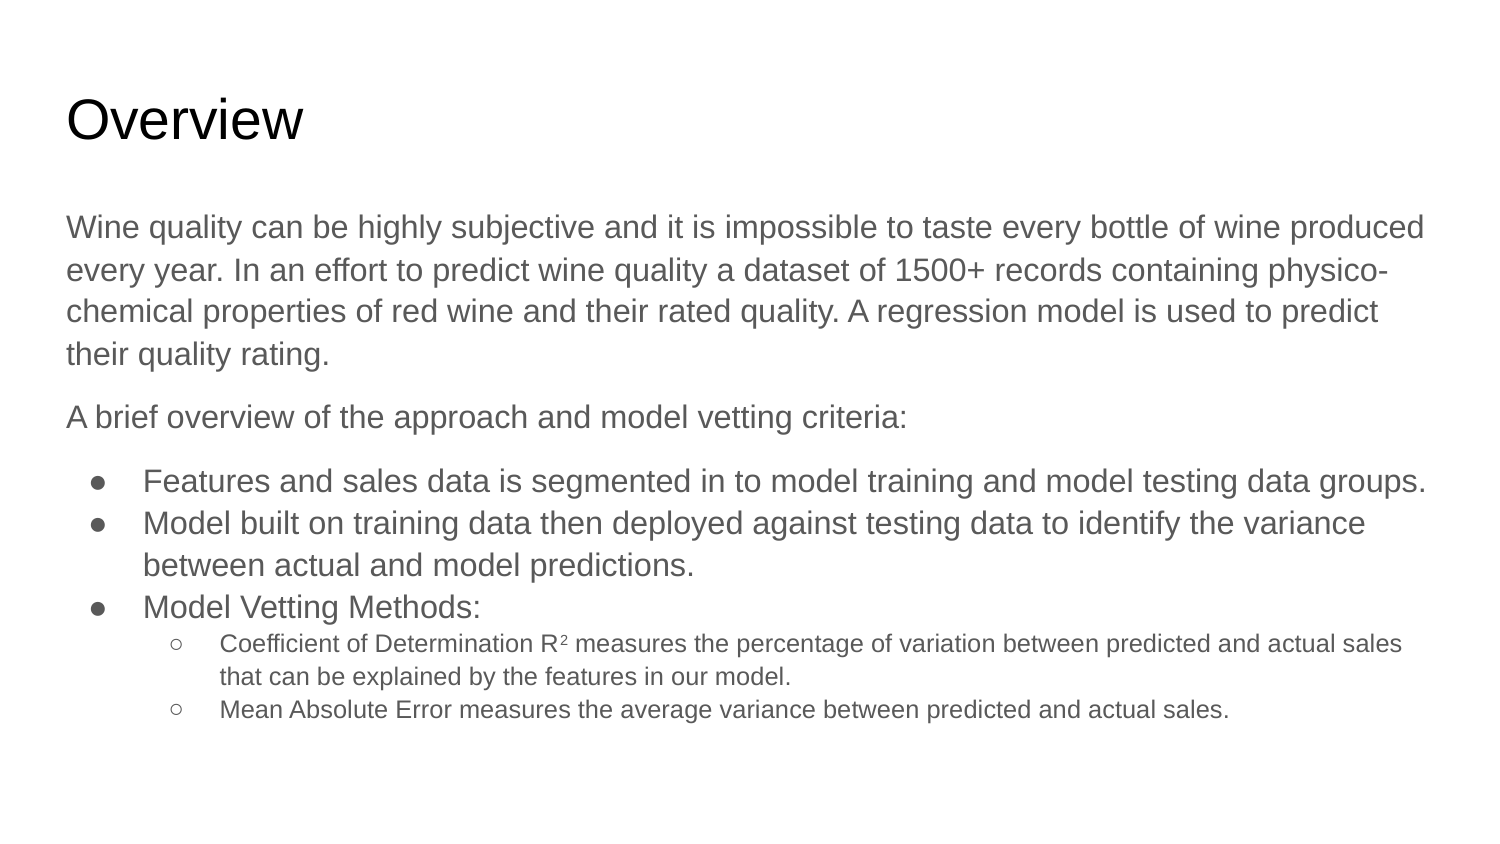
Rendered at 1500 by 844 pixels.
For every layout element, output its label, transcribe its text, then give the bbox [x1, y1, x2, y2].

list Wine quality can be highly subjective and it is impossible to taste every bottle of wine produced every year. In an effort to predict wine quality a dataset of 1500+ records containing physico-chemical properties of red wine and their rated quality. A regression model is used to predict their quality rating. A brief overview of the approach and model vetting criteria: Features and sales data is segmented in to model training and model testing data groups. Model built on training data then deployed against testing data to identify the variance between actual and model predictions. Model Vetting Methods: Coefficient of Determination R2 measures the percentage of variation between predicted and actual sales that can be explained by the features in our model. Mean Absolute Error measures the average variance between predicted and actual sales. [51, 189, 1449, 750]
title Overview [51, 72, 1449, 167]
